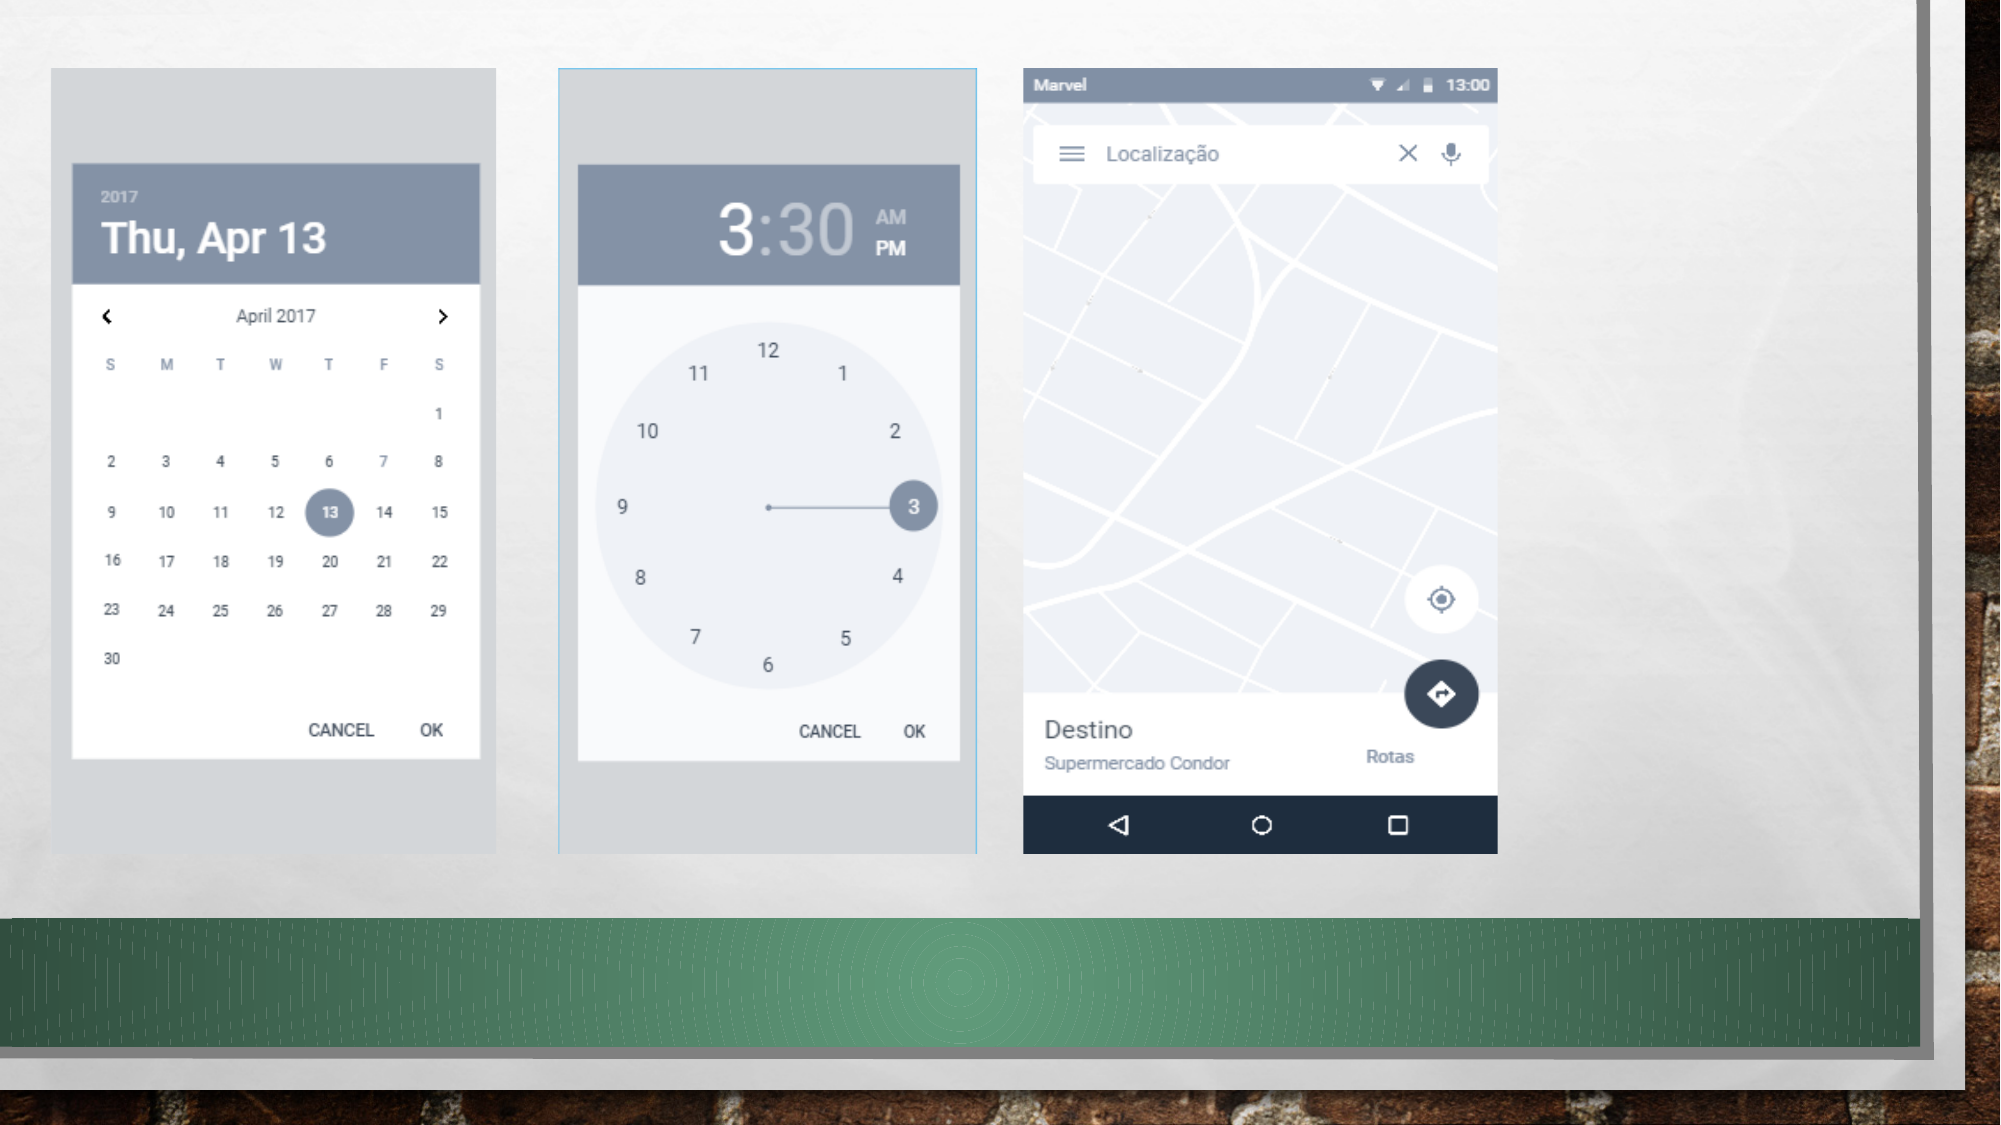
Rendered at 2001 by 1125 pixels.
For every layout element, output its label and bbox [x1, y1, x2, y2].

picture [0, 0, 2000, 1125]
list [50, 68, 497, 854]
picture [1023, 68, 1498, 854]
picture [558, 68, 978, 854]
